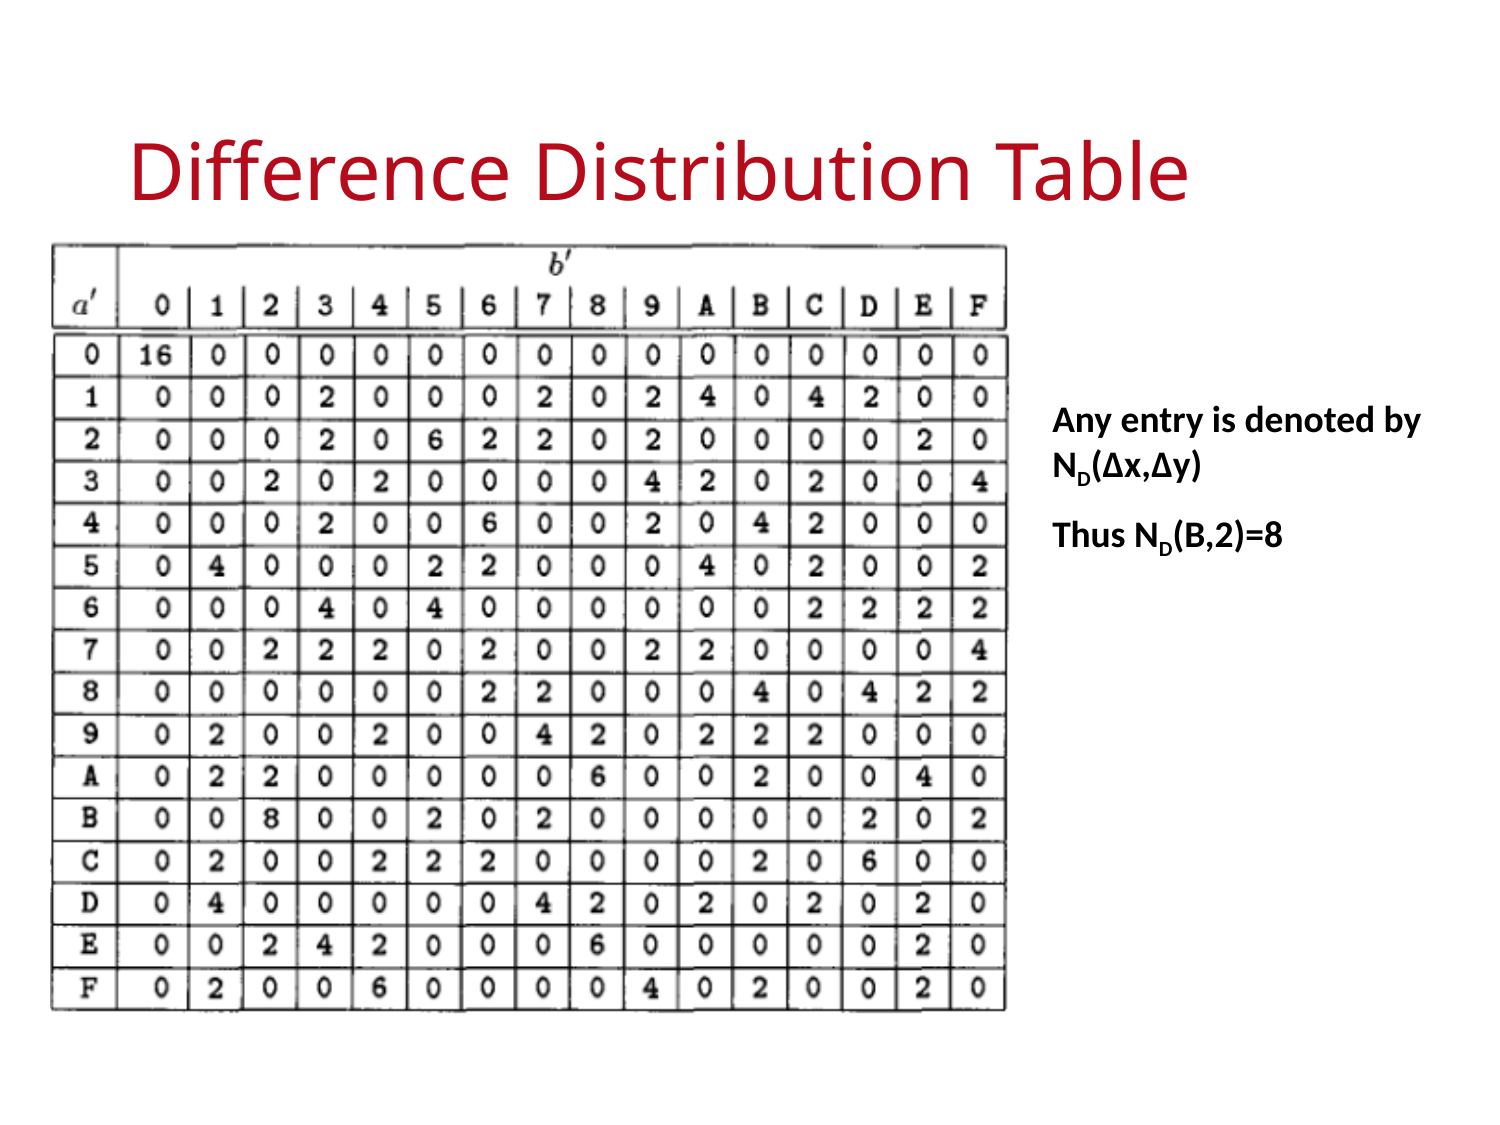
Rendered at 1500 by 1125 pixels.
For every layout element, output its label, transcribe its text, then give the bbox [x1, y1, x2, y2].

picture [49, 237, 1013, 1017]
text_box Any entry is denoted by ND(Δx,Δy) Thus ND(B,2)=8 [1037, 387, 1438, 633]
title Difference Distribution Table [112, 75, 1388, 263]
